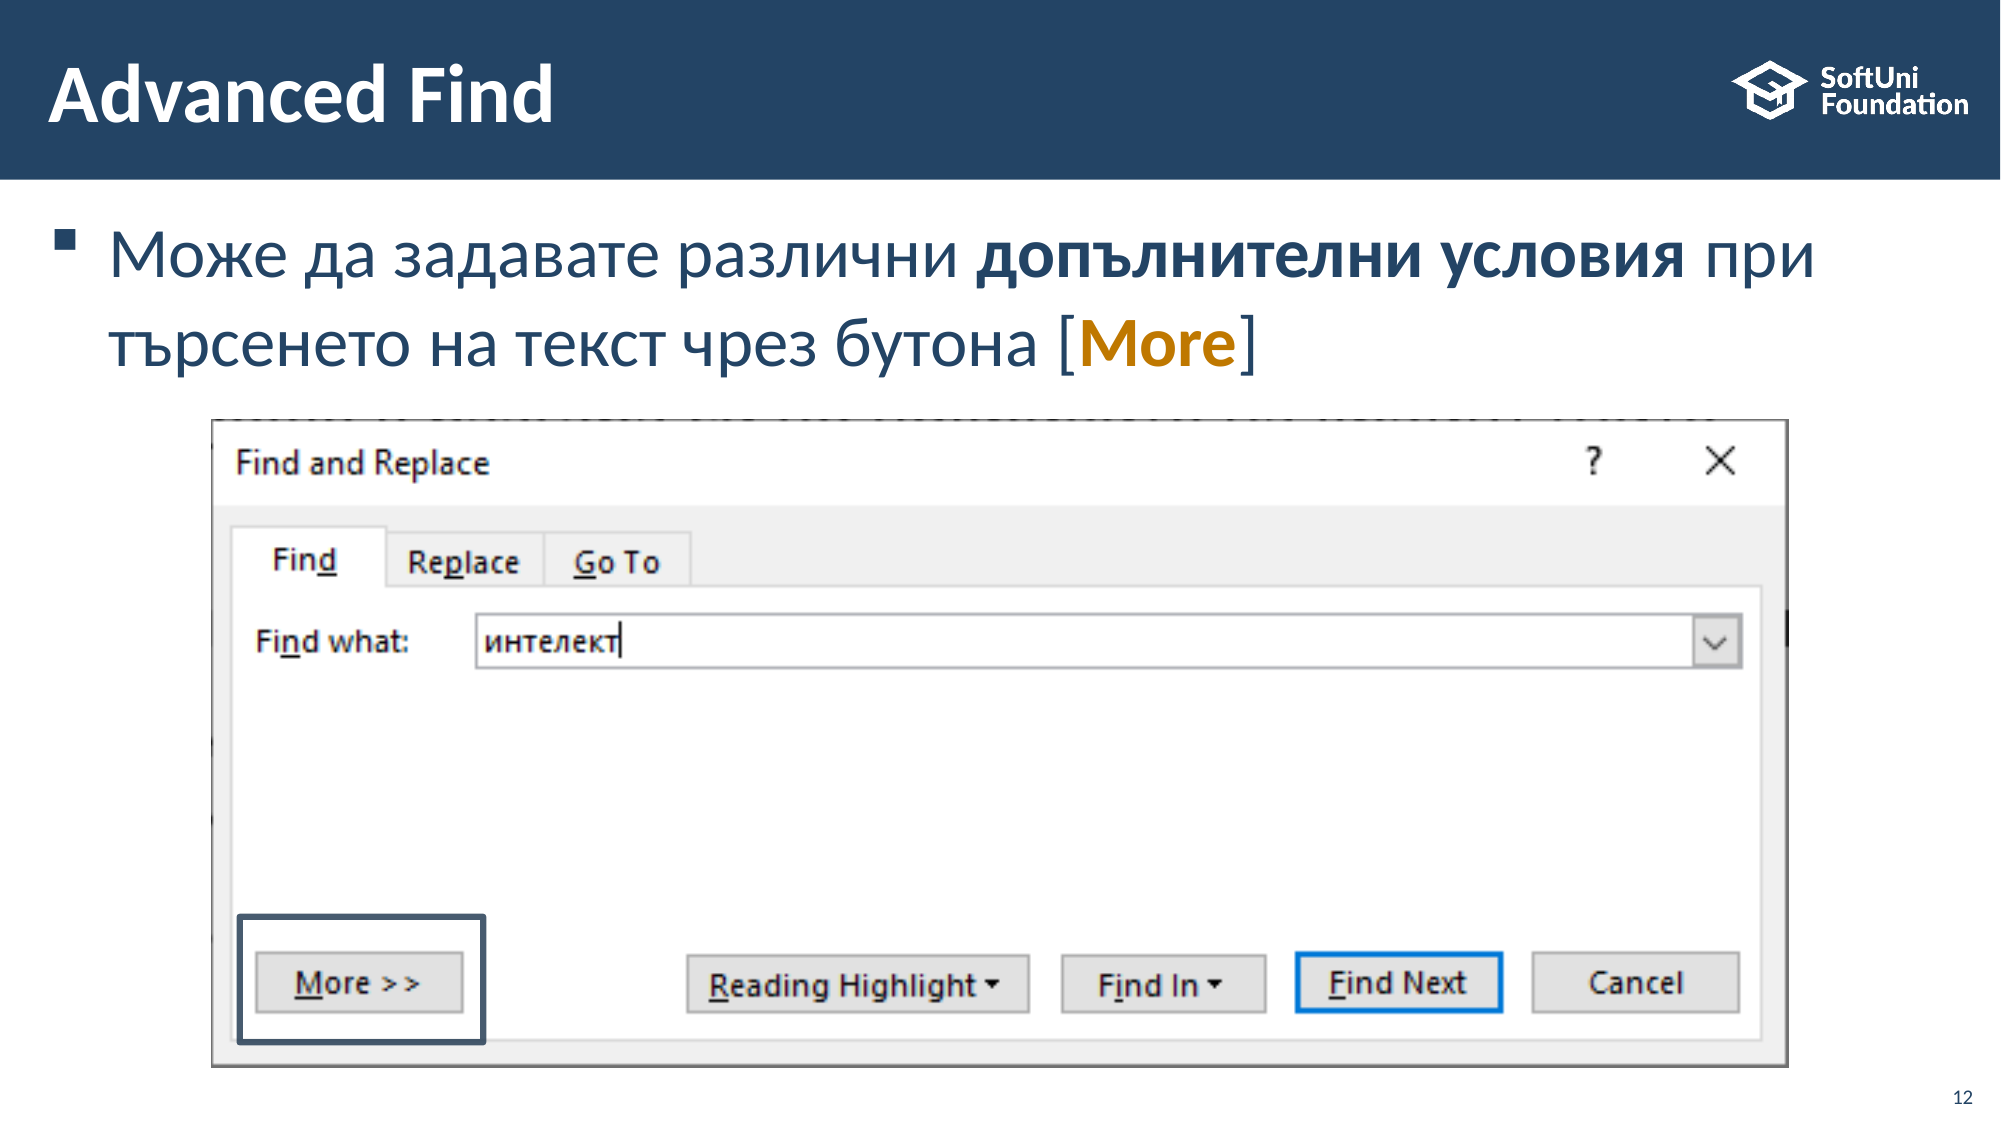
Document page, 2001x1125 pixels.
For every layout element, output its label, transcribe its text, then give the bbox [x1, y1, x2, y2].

picture [1731, 60, 1968, 120]
title Advanced Find [31, 16, 1716, 162]
picture [211, 419, 1789, 1068]
list Може да задавате различни допълнителни условия при търсенето на текст чрез бутона [More] [31, 196, 1970, 1104]
slide_number 12 [1927, 1067, 1989, 1117]
